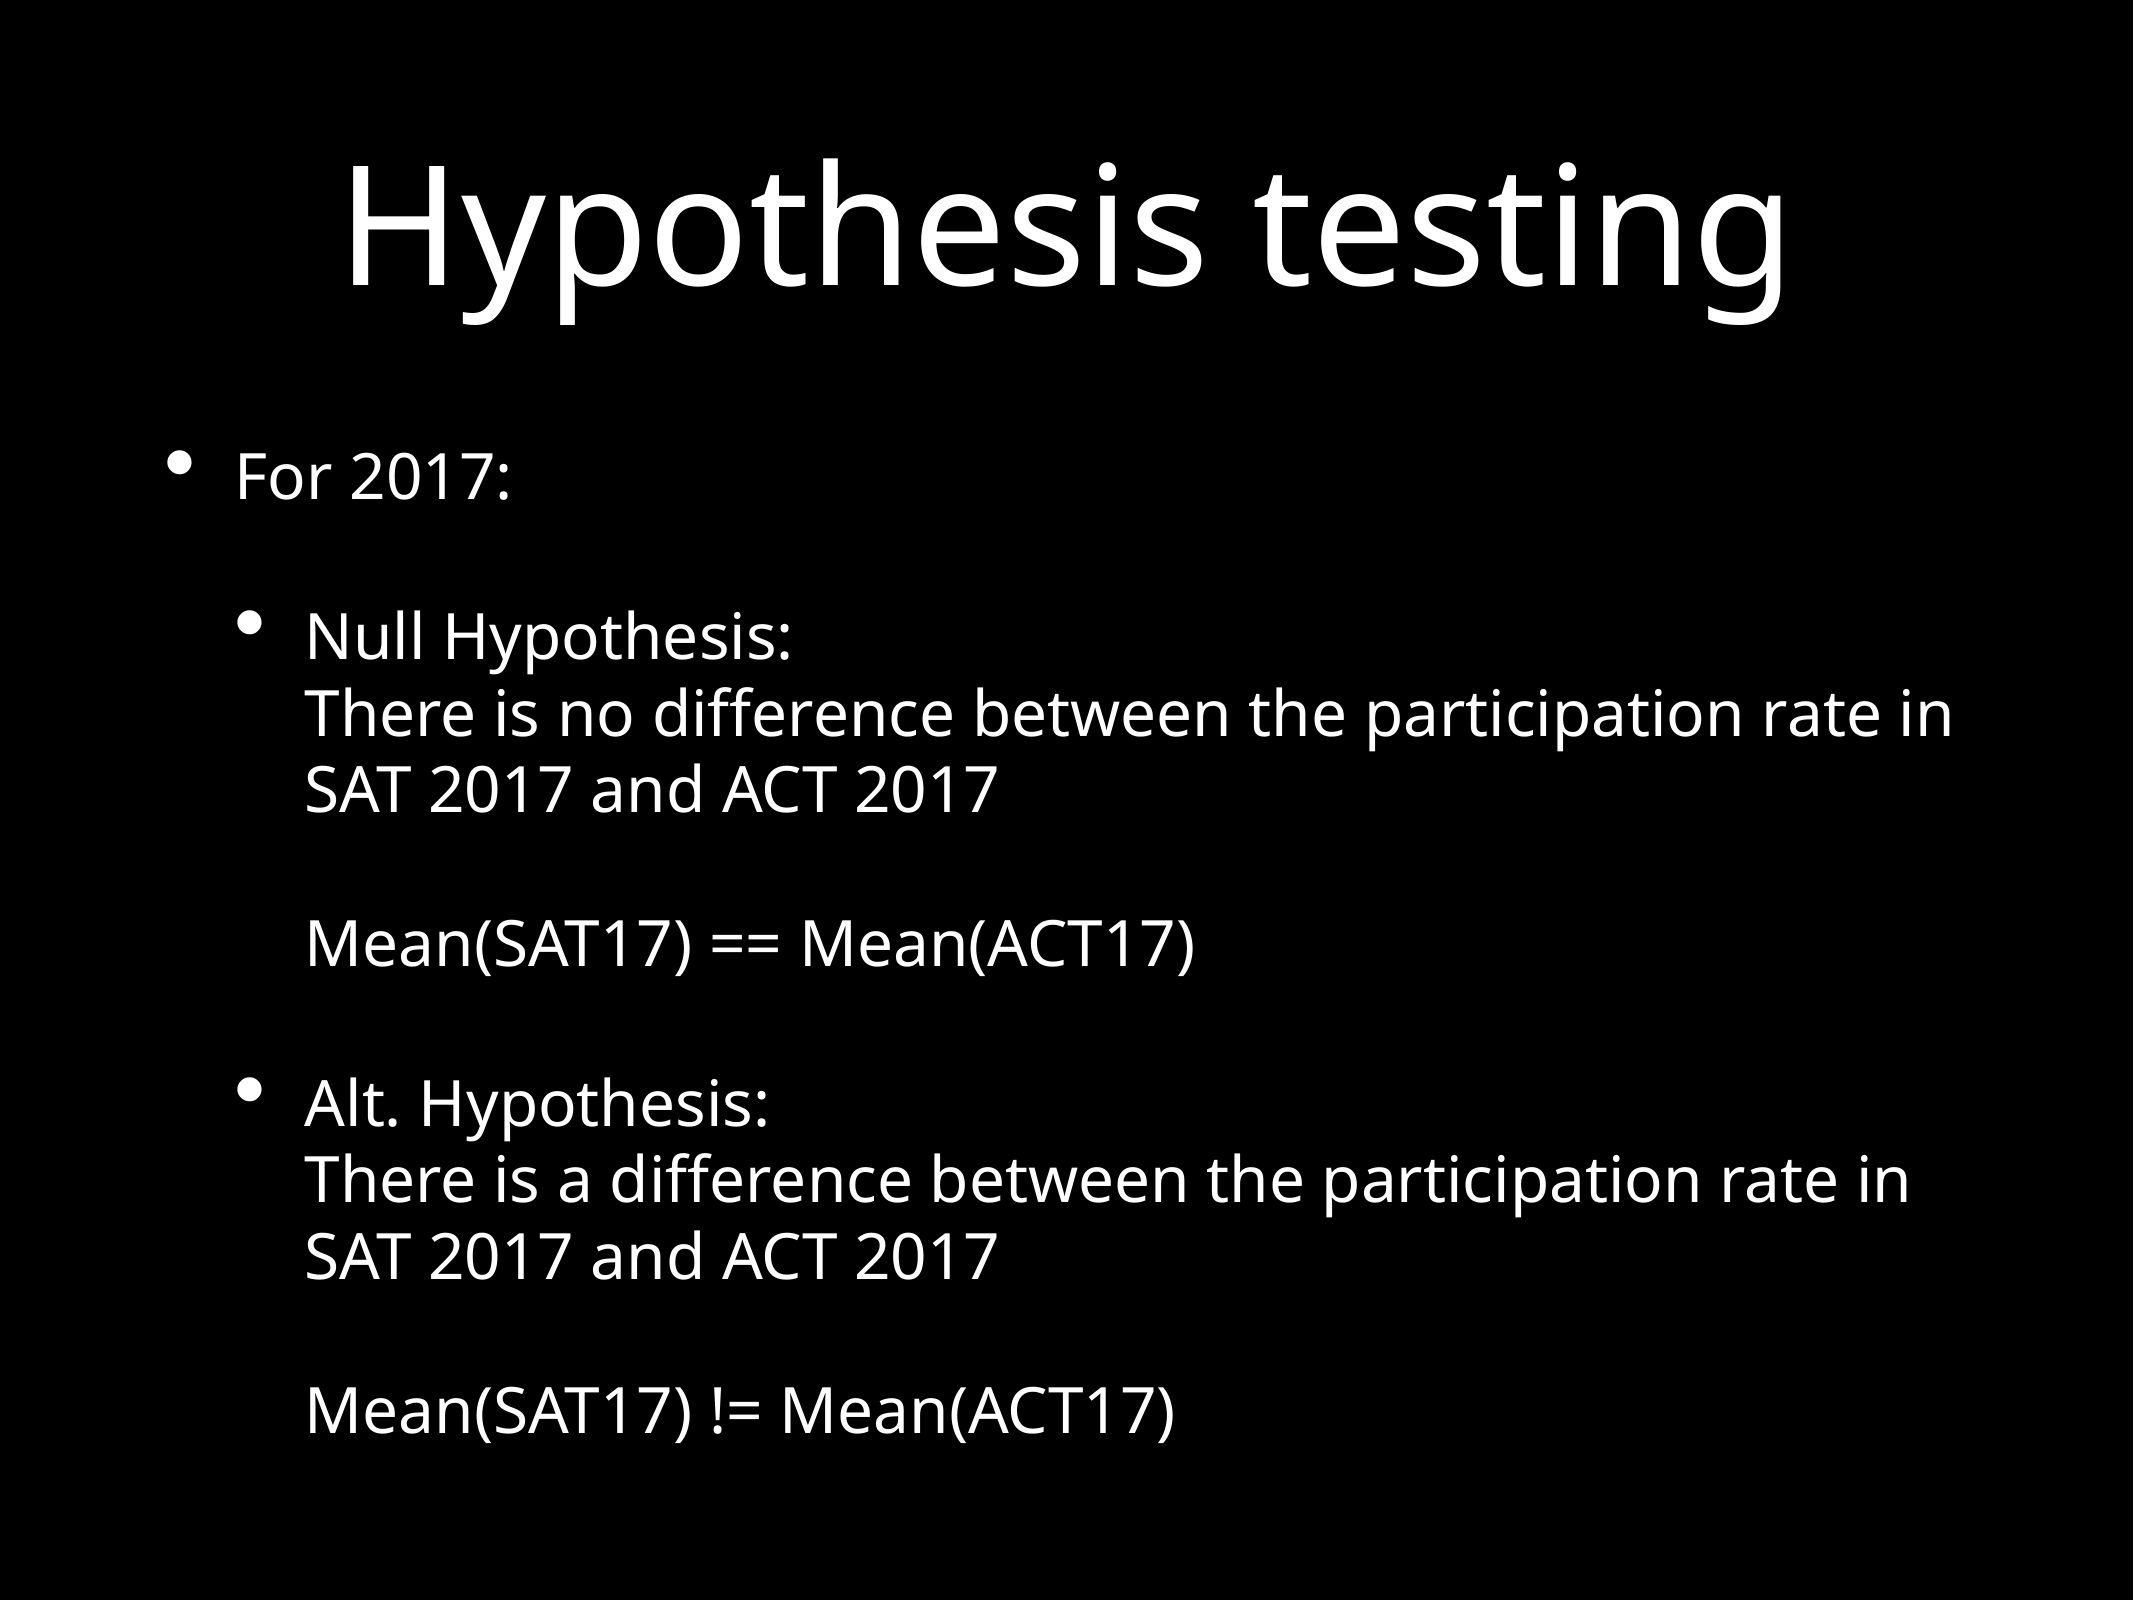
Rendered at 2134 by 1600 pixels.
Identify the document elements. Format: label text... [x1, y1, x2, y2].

title Hypothesis testing [155, 41, 1978, 397]
list For 2017: Null Hypothesis: There is no difference between the participation rate in SAT 2017 and ACT 2017 Mean(SAT17) == Mean(ACT17) Alt. Hypothesis: There is a difference between the participation rate in SAT 2017 and ACT 2017 Mean(SAT17) != Mean(ACT17) [155, 424, 1978, 1457]
